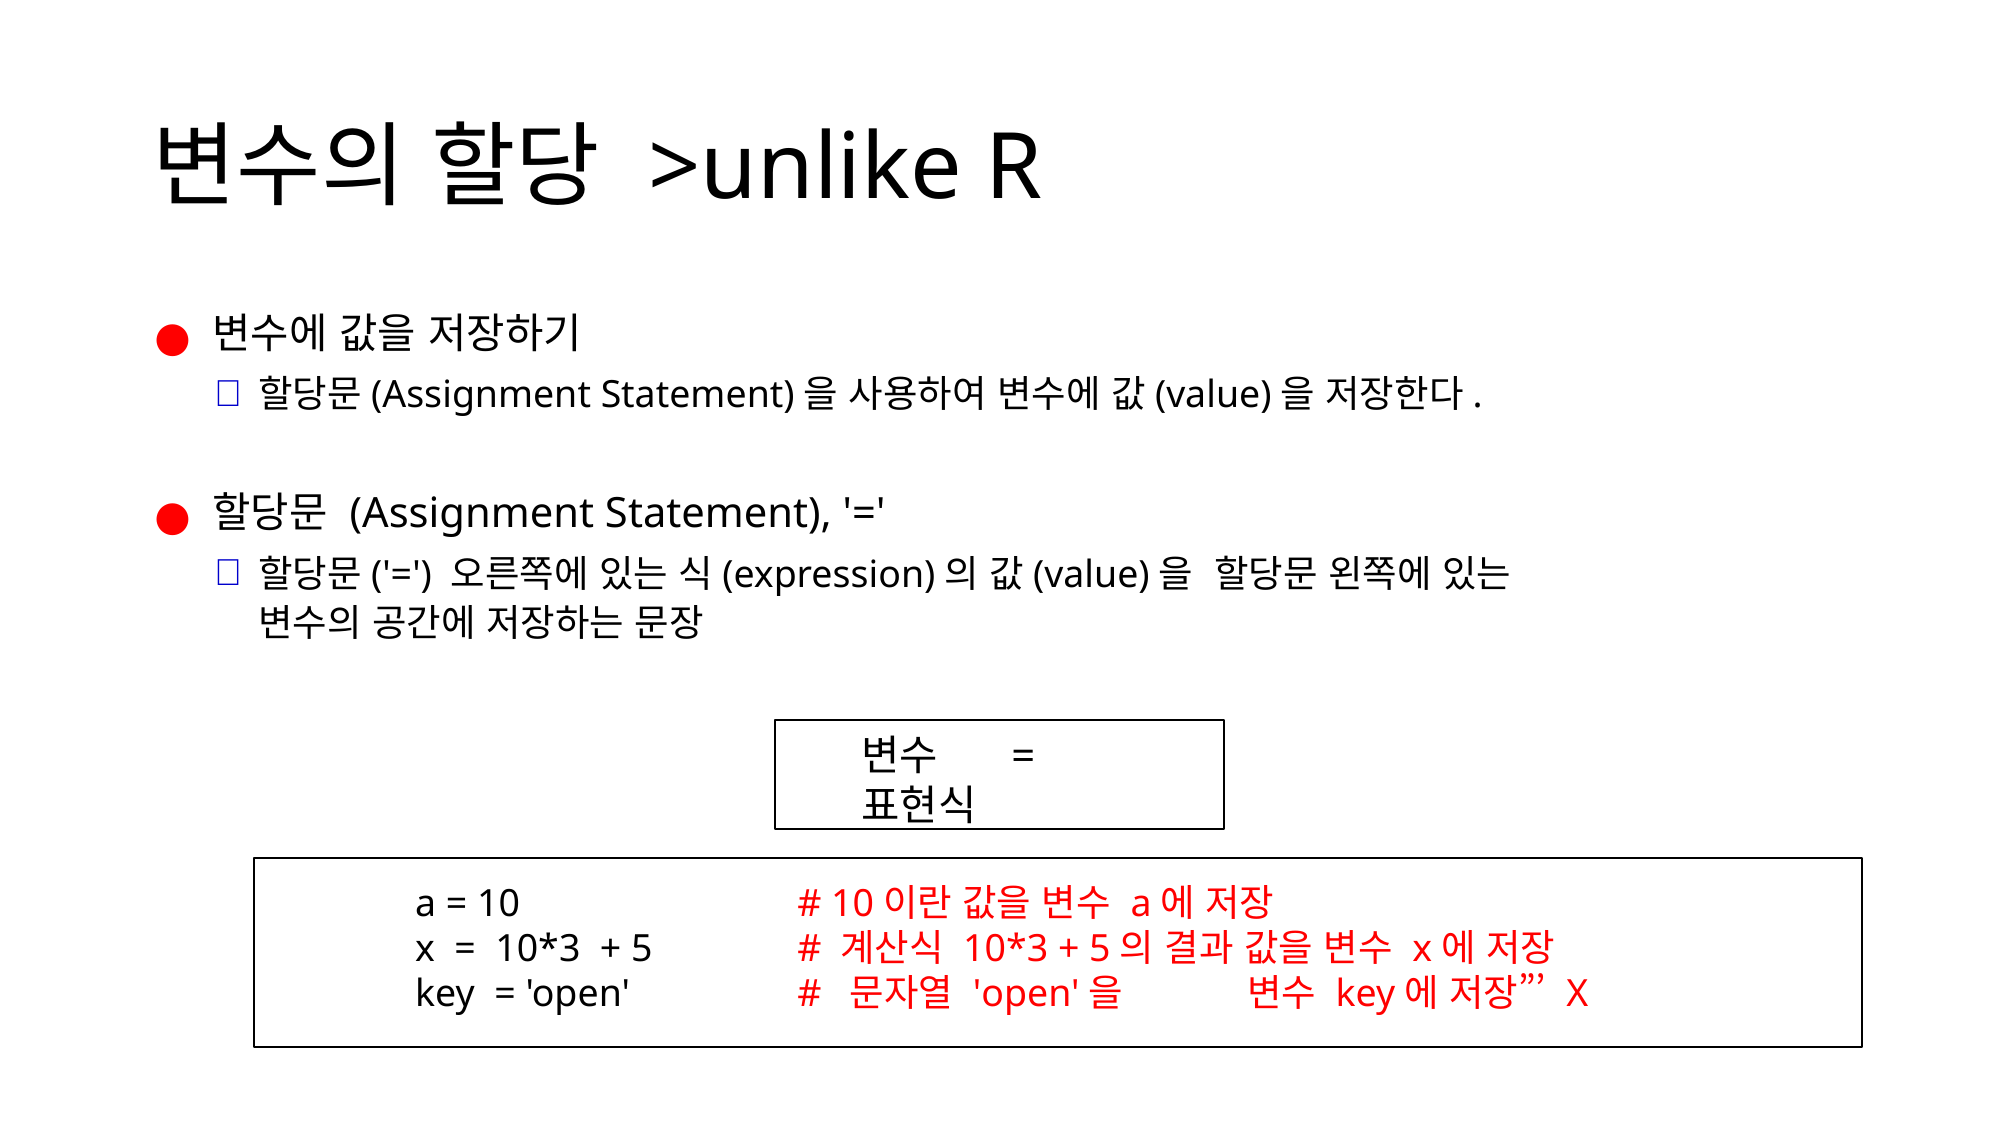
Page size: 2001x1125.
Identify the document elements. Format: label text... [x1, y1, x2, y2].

title 변수의 할당 >unlike R [137, 59, 1863, 278]
text_box a = 10 x = 10*3 + 5 key = 'open' [413, 877, 728, 1015]
text_box # 10이란 값을 변수 a에 저장 # 계산식 10*3 + 5의 결과 값을 변수 x에 저장 # 문자열 'open'을 변수 key에 저장”’ X [795, 877, 1637, 1015]
text_box 변수 = 표현식 [775, 720, 1225, 829]
text_box [254, 858, 1863, 1047]
list 변수에 값을 저장하기 할당문(Assignment Statement)을 사용하여 변수에 값(value)을 저장한다. 할당문 (Assignment Statement), '=' 할당문('=') 오른쪽에 있는 식(expression)의 값(value)을 할당문 왼쪽에 있는 변수의 공간에 저장하는 문장 [137, 299, 1863, 1014]
